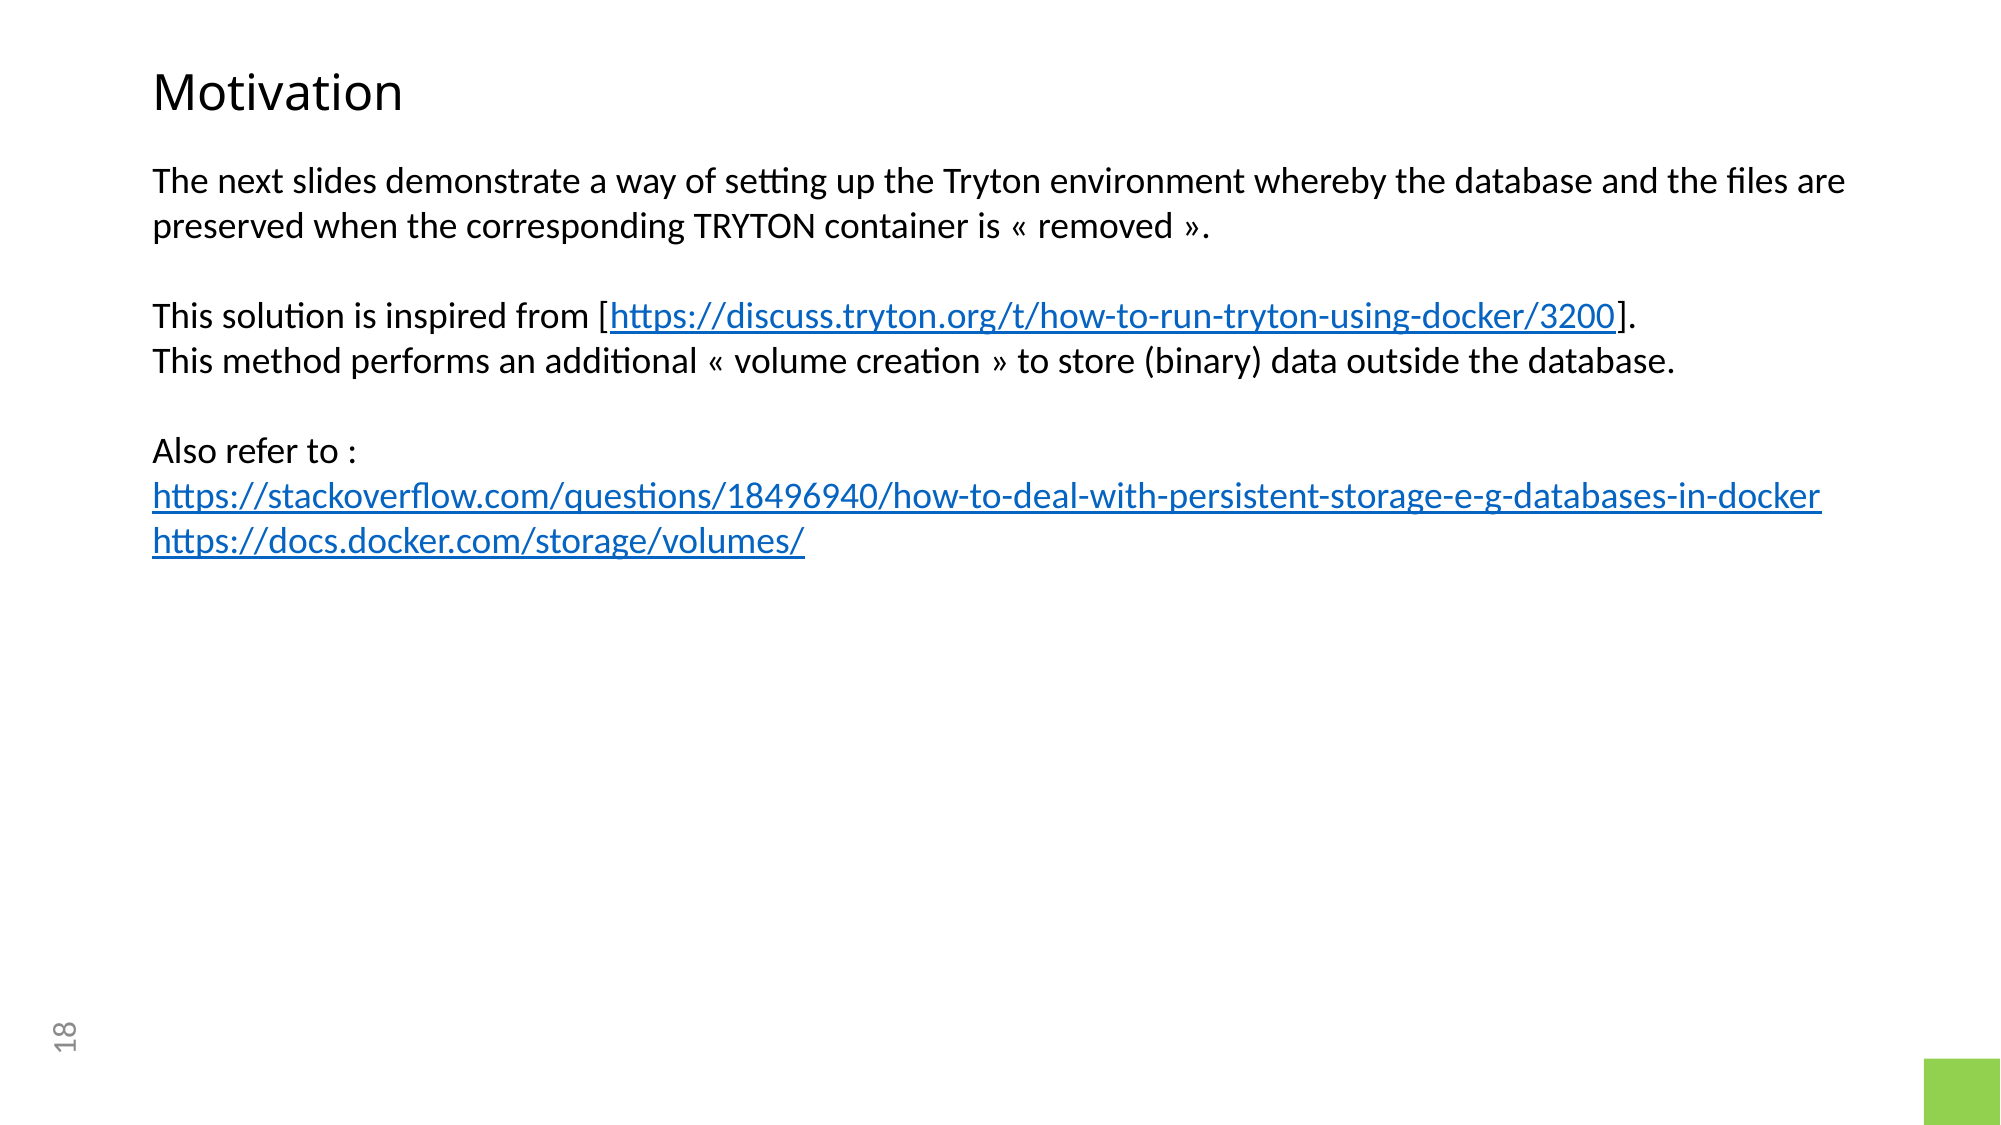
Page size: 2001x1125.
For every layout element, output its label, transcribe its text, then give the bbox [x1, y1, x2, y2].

slide_number 18 [32, 969, 93, 1108]
text_box The next slides demonstrate a way of setting up the Tryton environment whereby the database and the files are preserved when the corresponding TRYTON container is « removed ». This solution is inspired from [https://discuss.tryton.org/t/how-to-run-tryton-using-docker/3200]. This method performs an additional « volume creation » to store (binary) data outside the database. Also refer to : https://stackoverflow.com/questions/18496940/how-to-deal-with-persistent-storage-e-g-databases-in-docker https://docs.docker.com/storage/volumes/ [137, 148, 1907, 569]
text_box [1923, 1058, 2000, 1125]
title Motivation [137, 59, 1863, 136]
